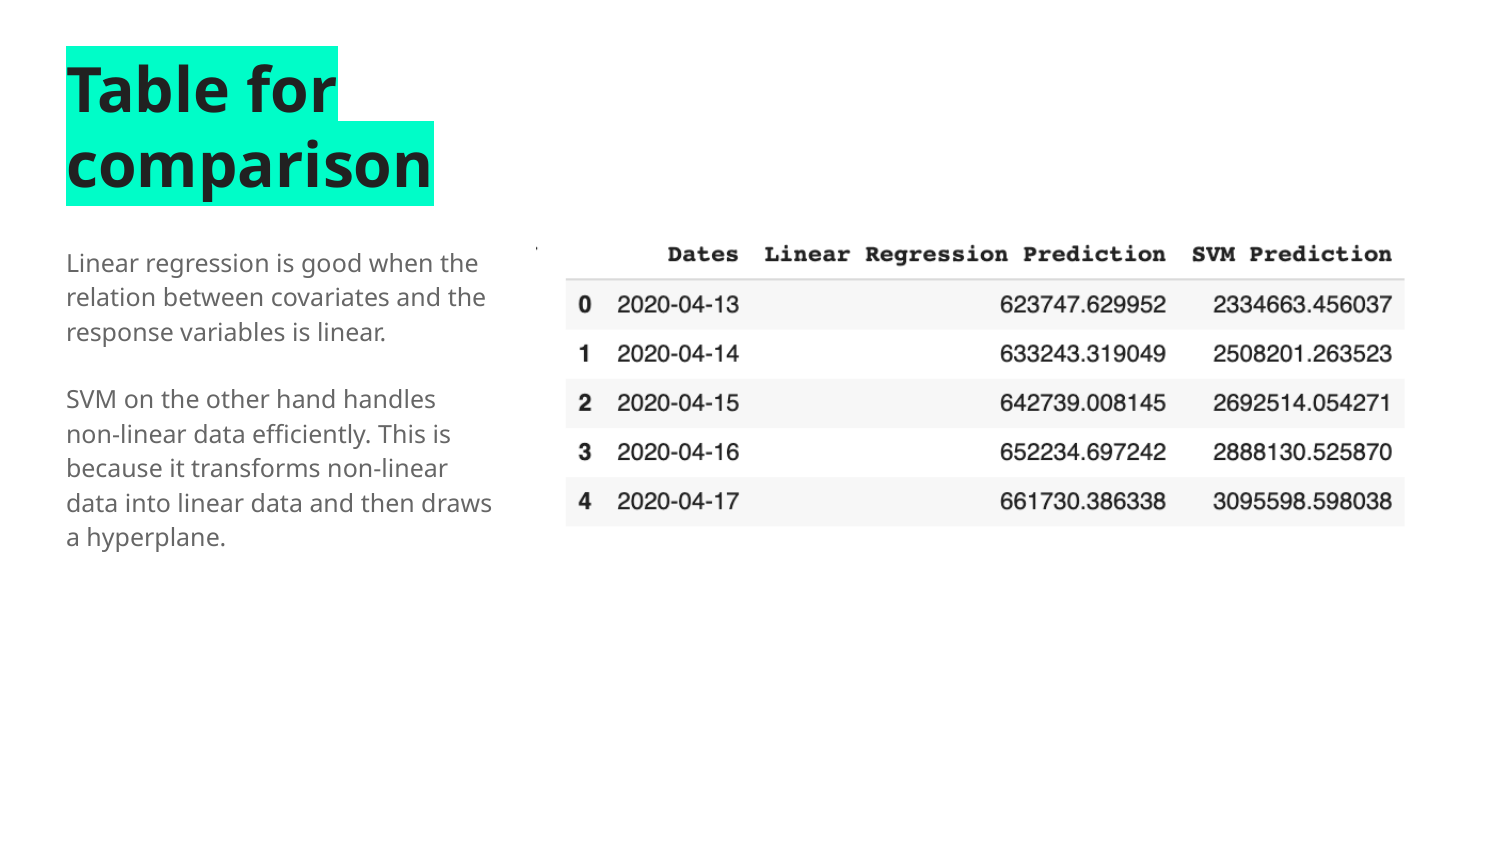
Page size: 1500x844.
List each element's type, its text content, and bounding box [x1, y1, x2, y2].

title Table for comparison [51, 91, 512, 216]
list Linear regression is good when the relation between covariates and the response variables is linear. SVM on the other hand handles non-linear data efficiently. This is because it transforms non-linear data into linear data and then draws a hyperplane. [51, 227, 512, 750]
picture [536, 227, 1476, 568]
